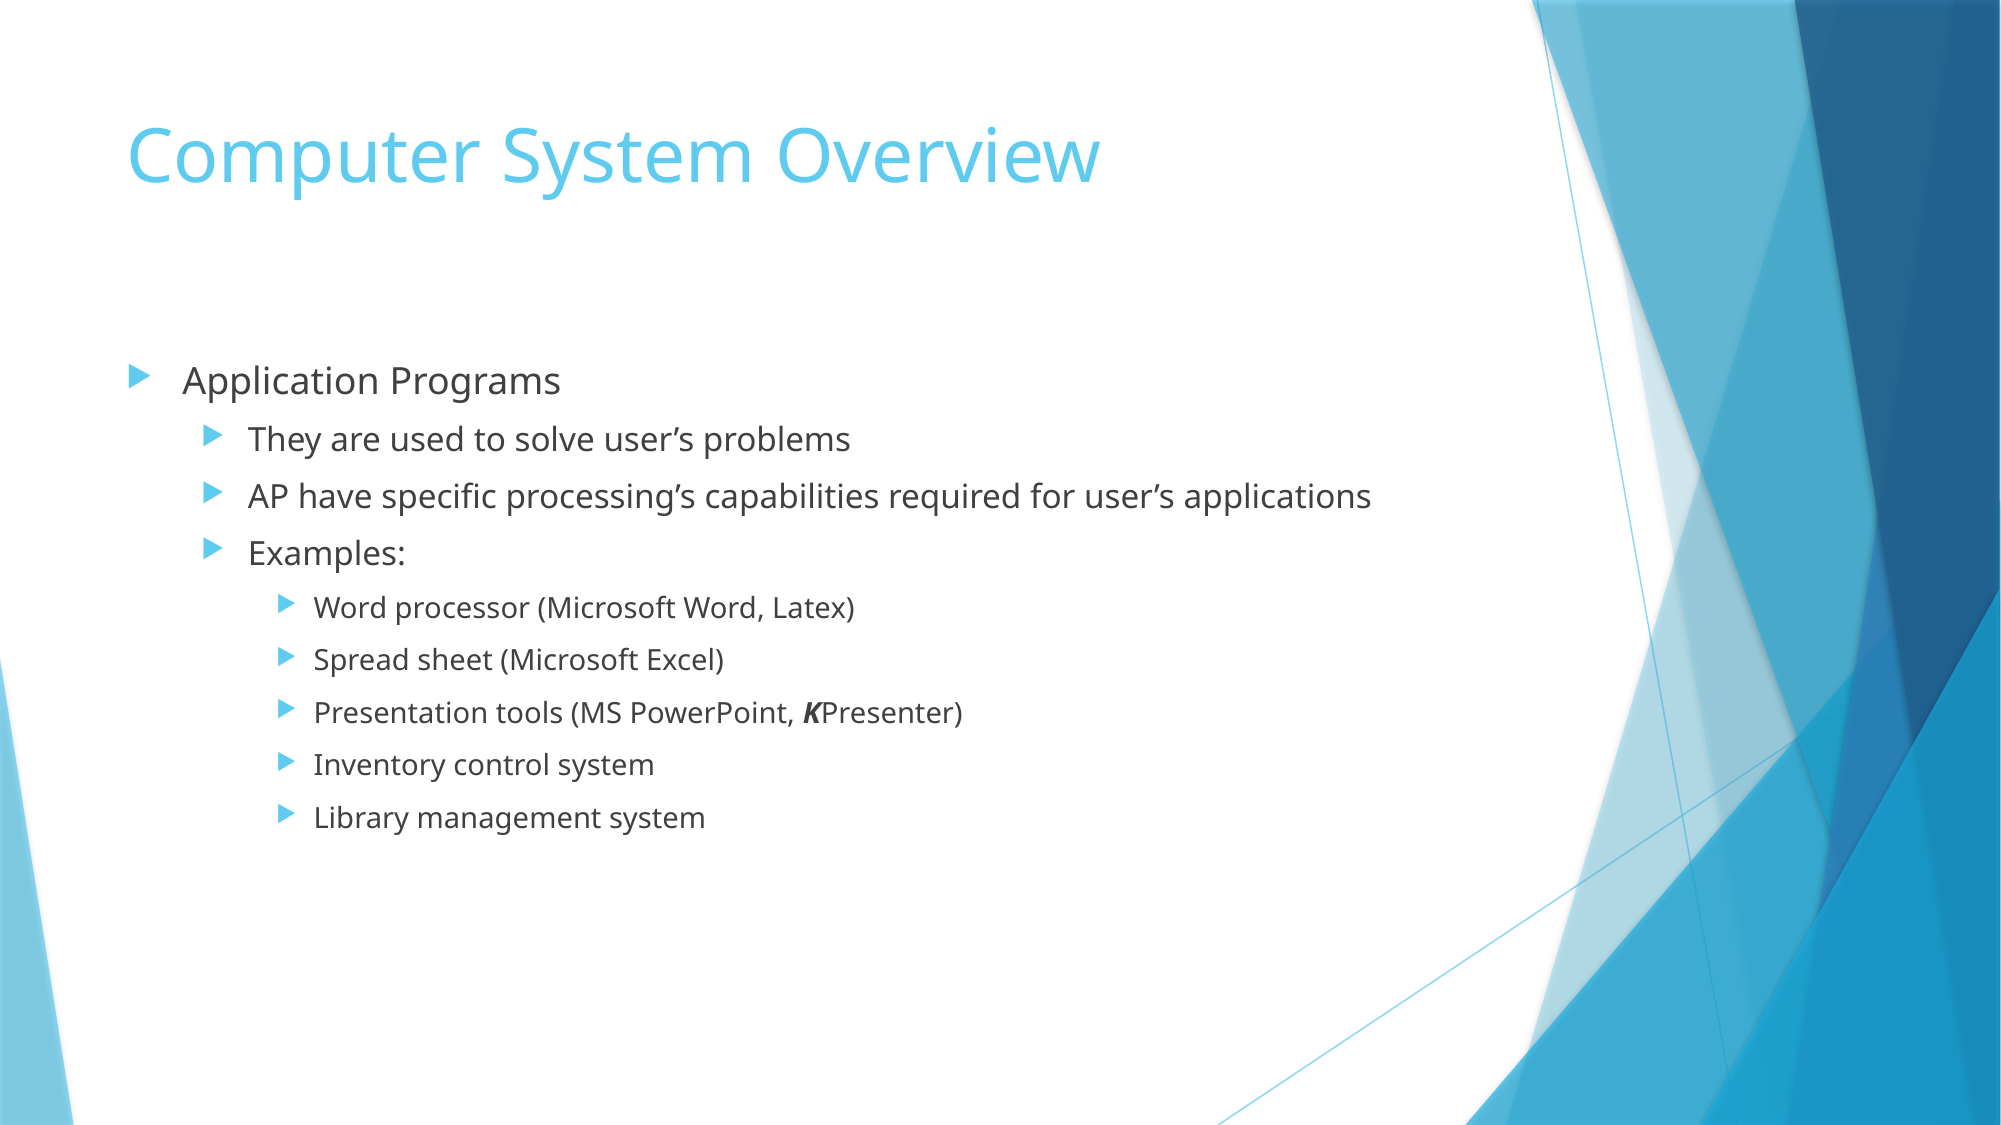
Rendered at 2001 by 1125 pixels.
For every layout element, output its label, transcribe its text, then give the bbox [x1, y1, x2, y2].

title Computer System Overview [111, 99, 1522, 317]
list Application Programs They are used to solve user’s problems AP have specific processing’s capabilities required for user’s applications Examples: Word processor (Microsoft Word, Latex) Spread sheet (Microsoft Excel) Presentation tools (MS PowerPoint, KPresenter) Inventory control system Library management system [111, 354, 1522, 992]
